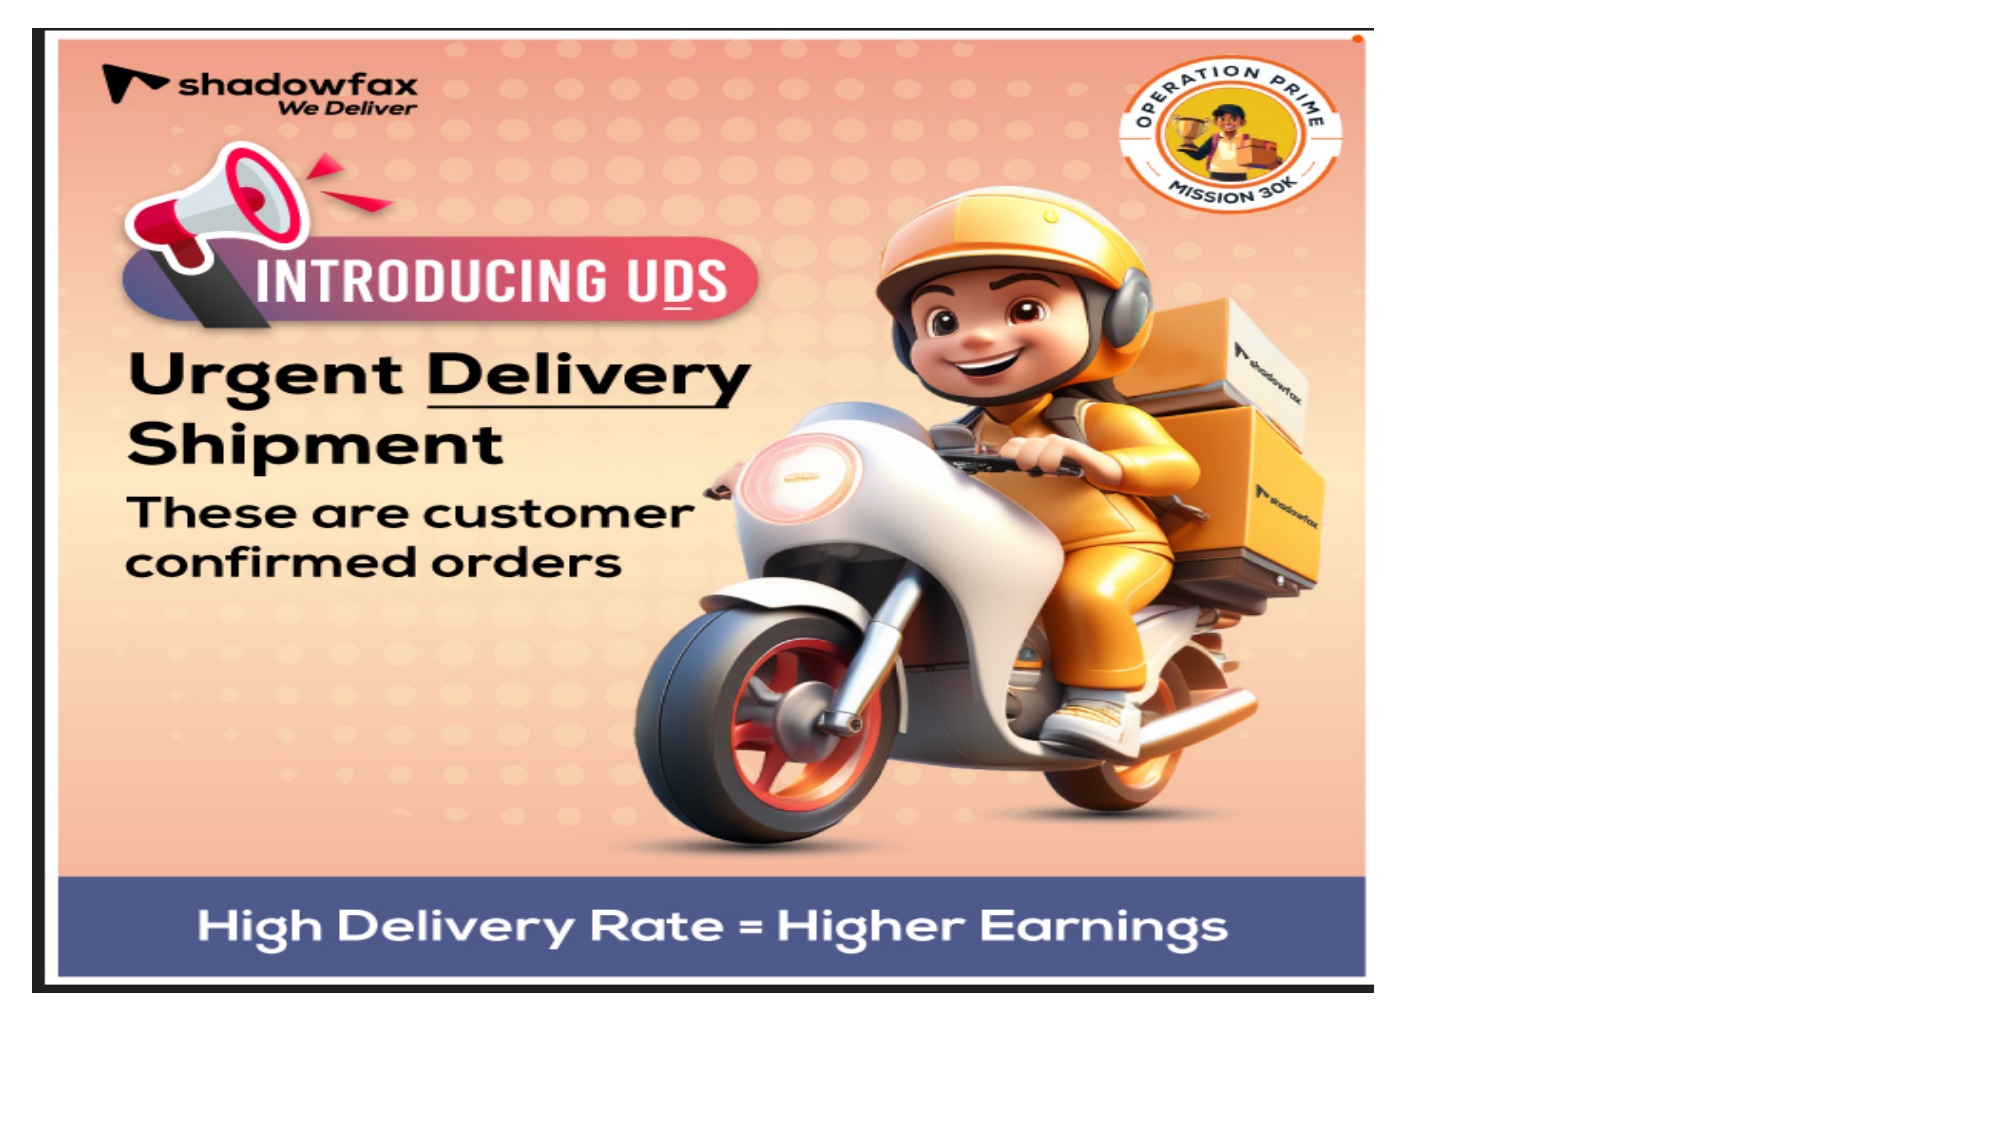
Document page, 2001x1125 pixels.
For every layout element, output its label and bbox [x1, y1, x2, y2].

picture [31, 28, 1374, 994]
